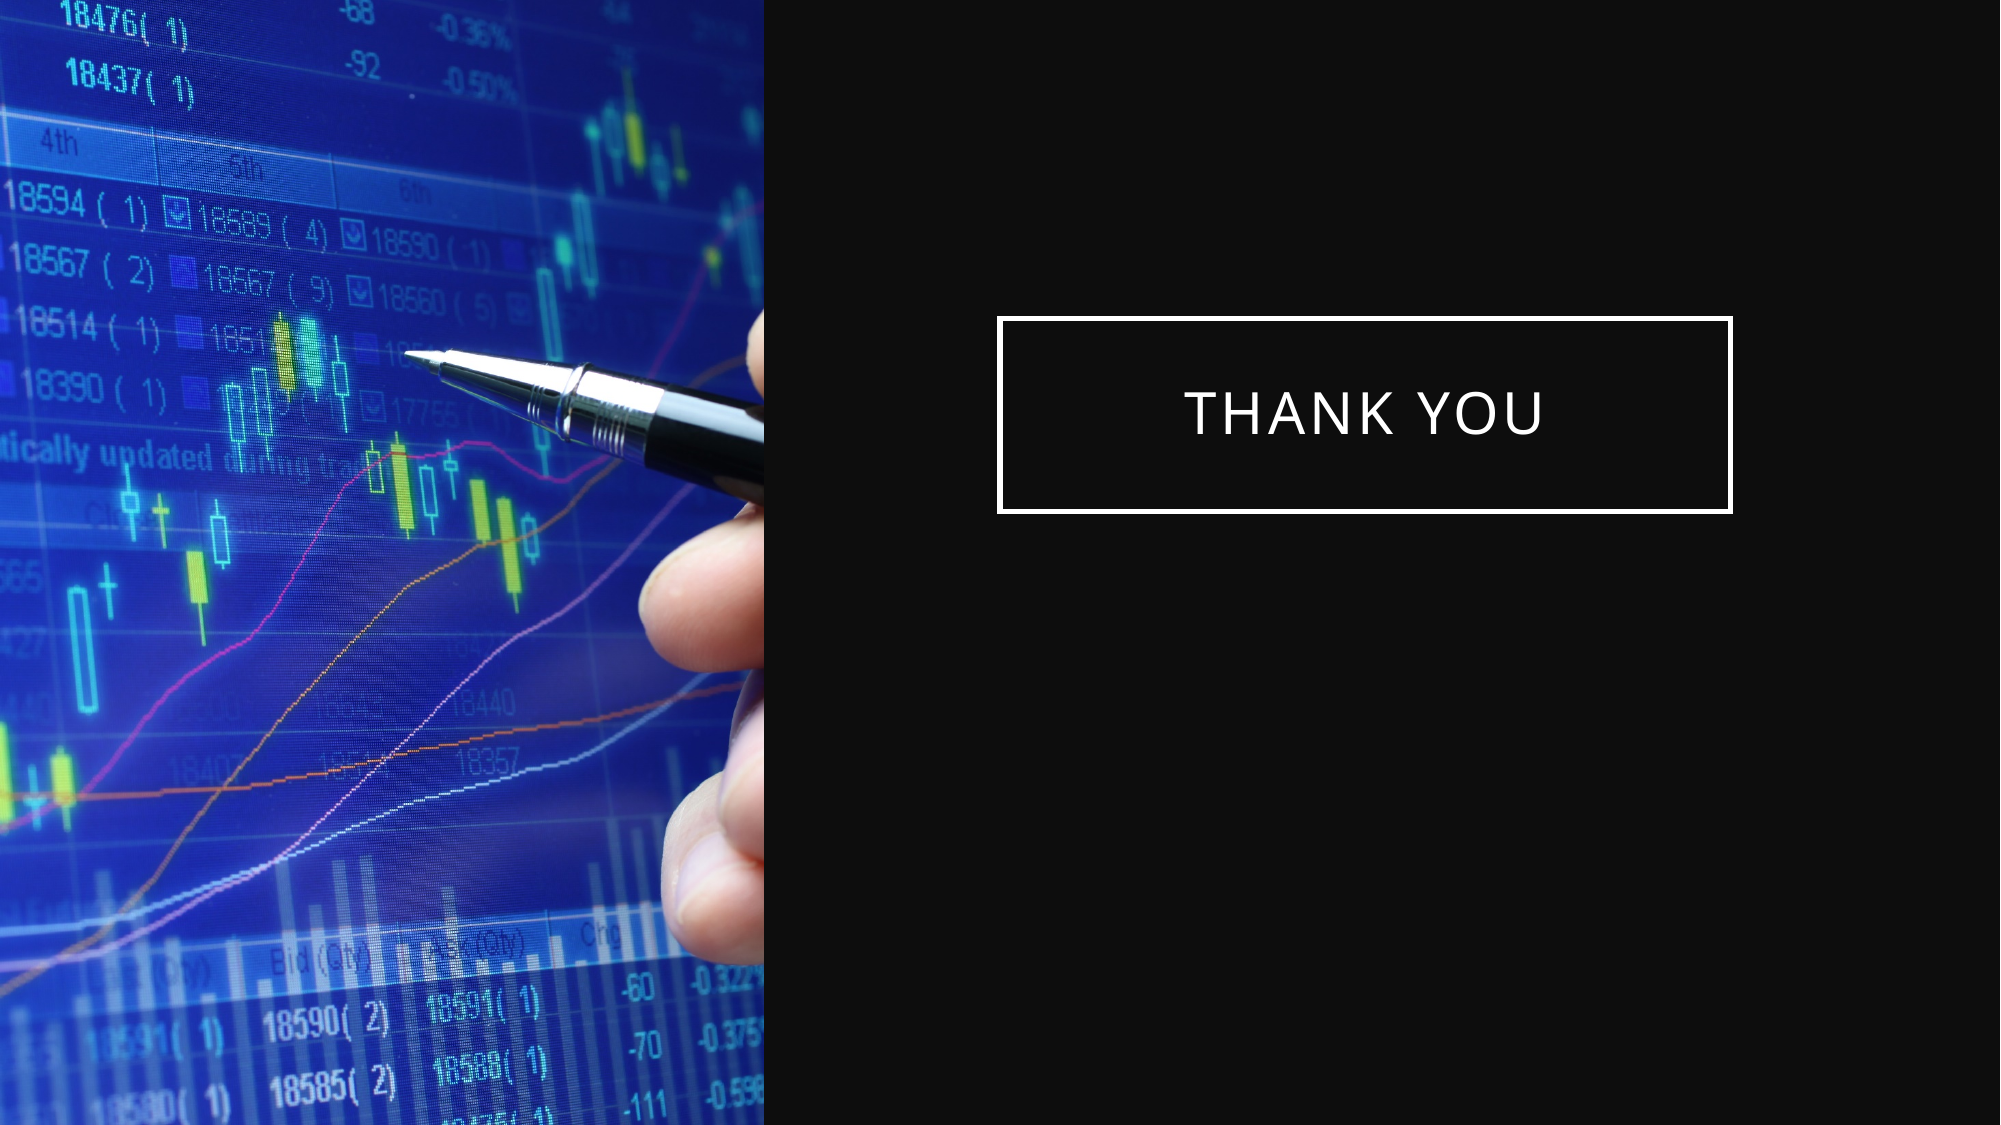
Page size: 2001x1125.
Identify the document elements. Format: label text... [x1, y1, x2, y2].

picture [0, 0, 764, 1125]
title Thank you [997, 316, 1733, 514]
